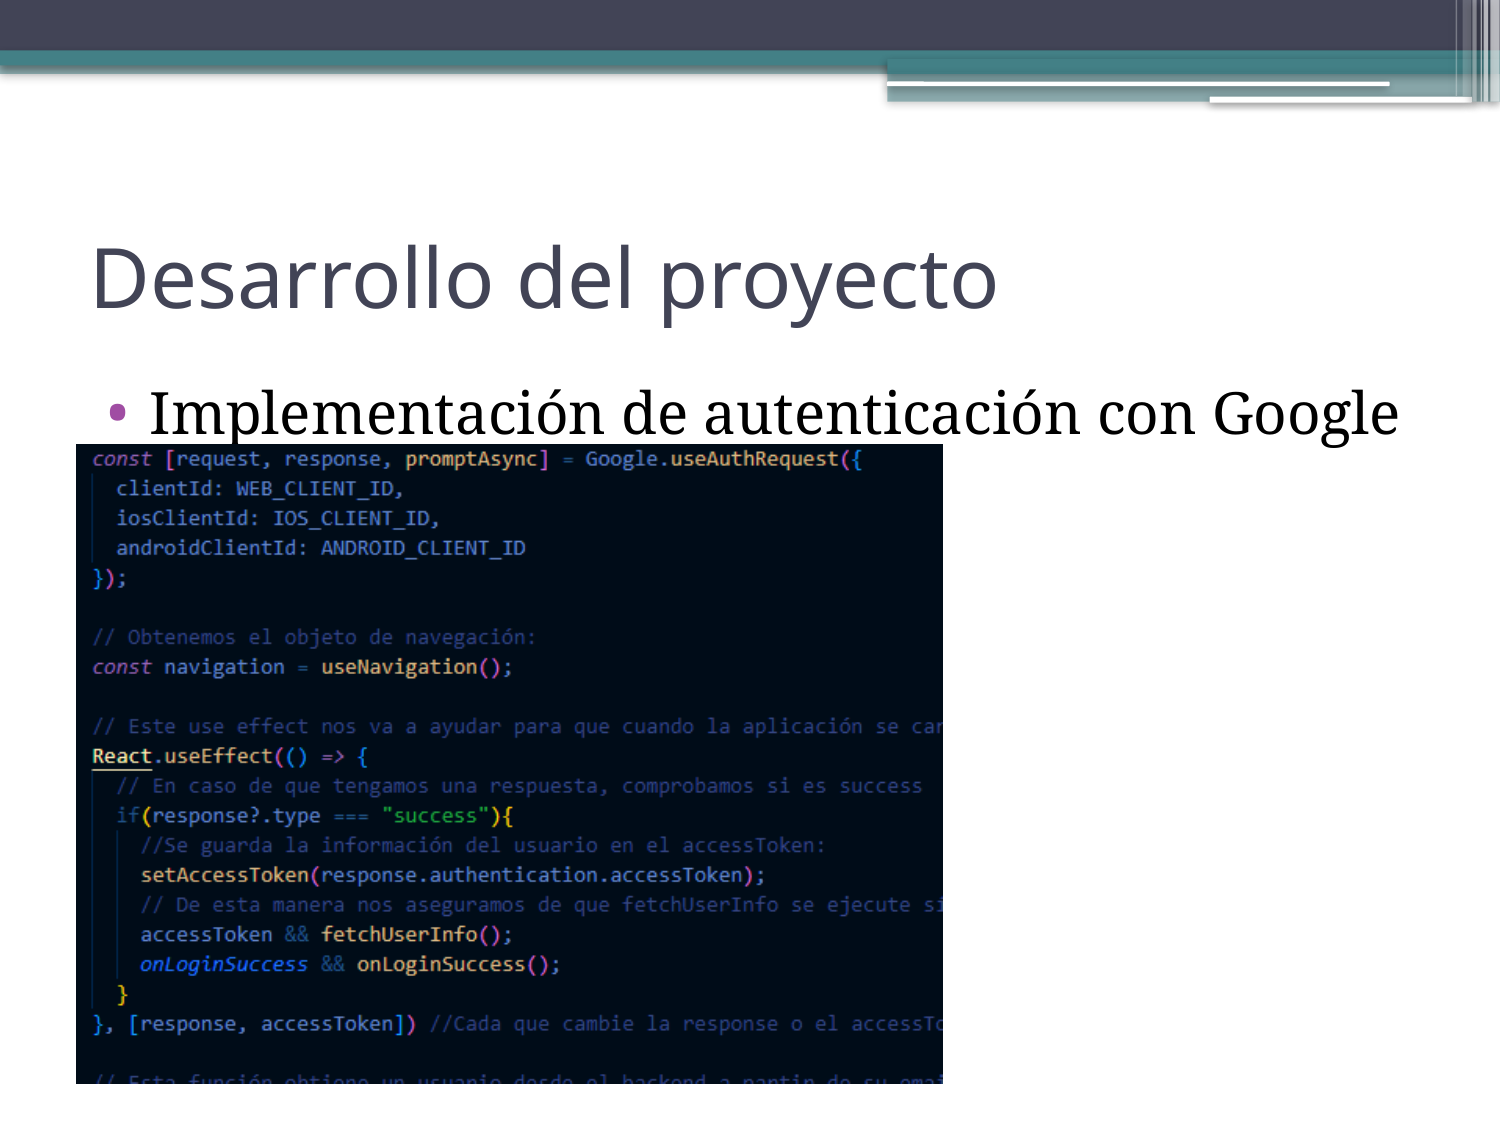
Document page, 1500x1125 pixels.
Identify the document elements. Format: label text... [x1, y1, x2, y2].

picture [76, 444, 943, 1084]
list Implementación de autenticación con Google [75, 368, 1425, 1079]
title Desarrollo del proyecto [75, 187, 1425, 363]
